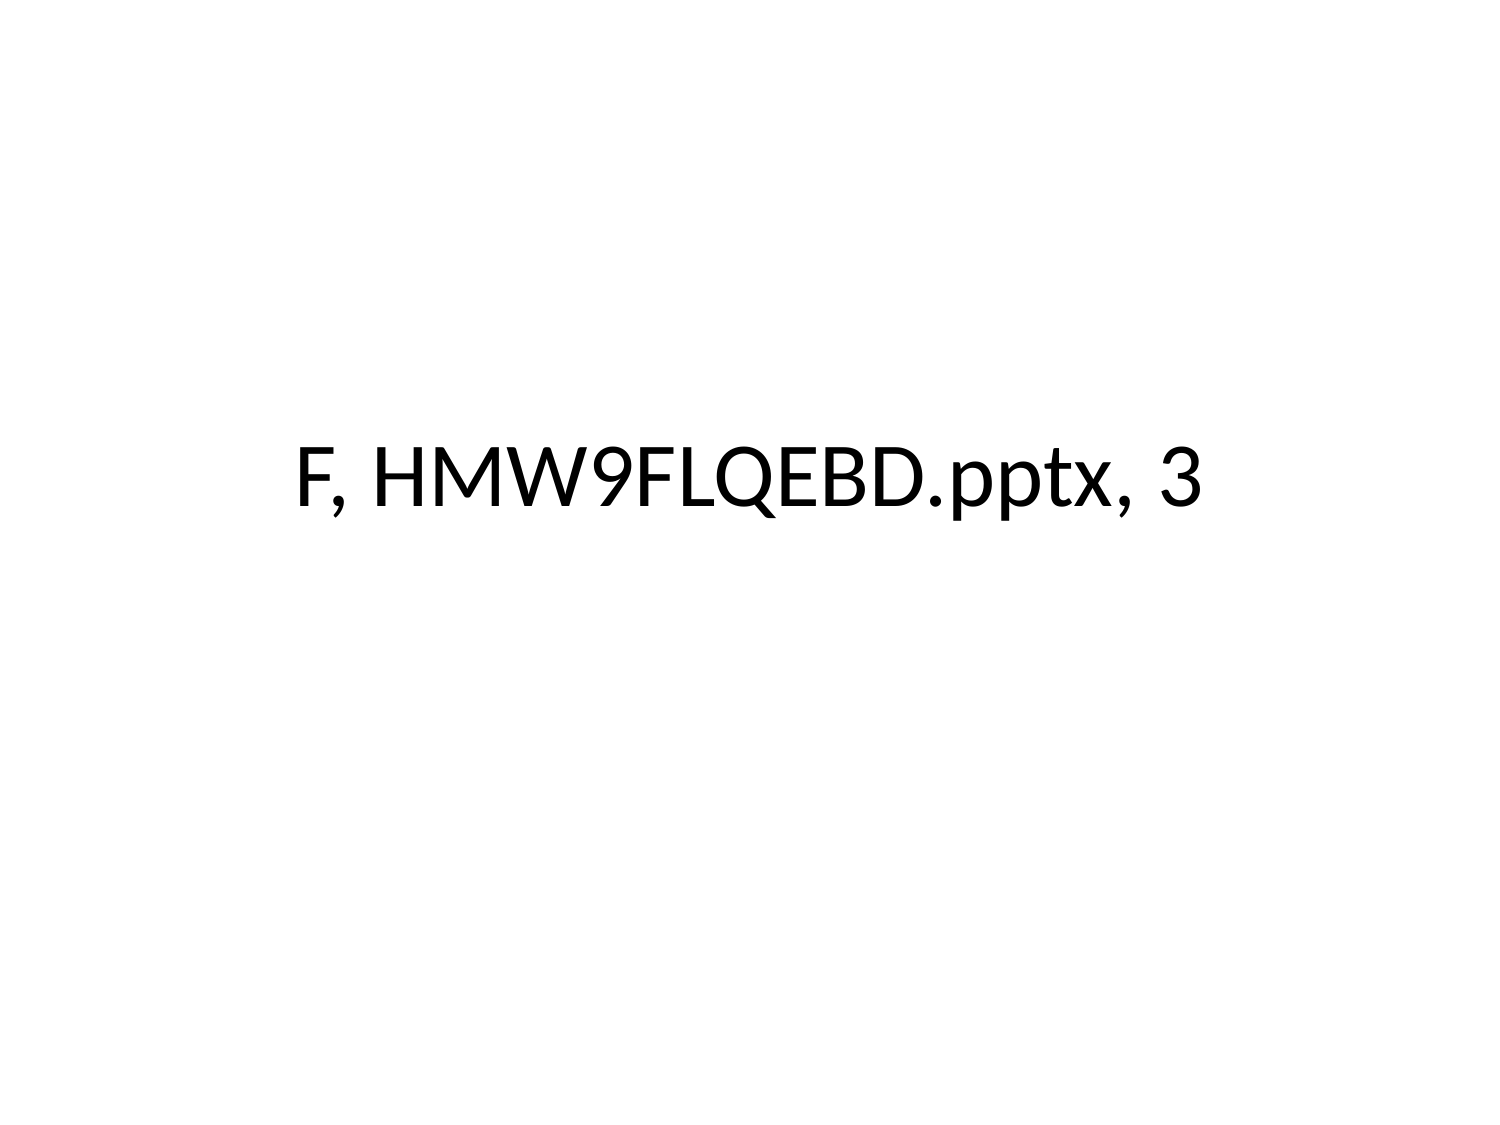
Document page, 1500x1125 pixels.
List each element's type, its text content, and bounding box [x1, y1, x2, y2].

title F, HMW9FLQEBD.pptx, 3 [112, 349, 1388, 591]
